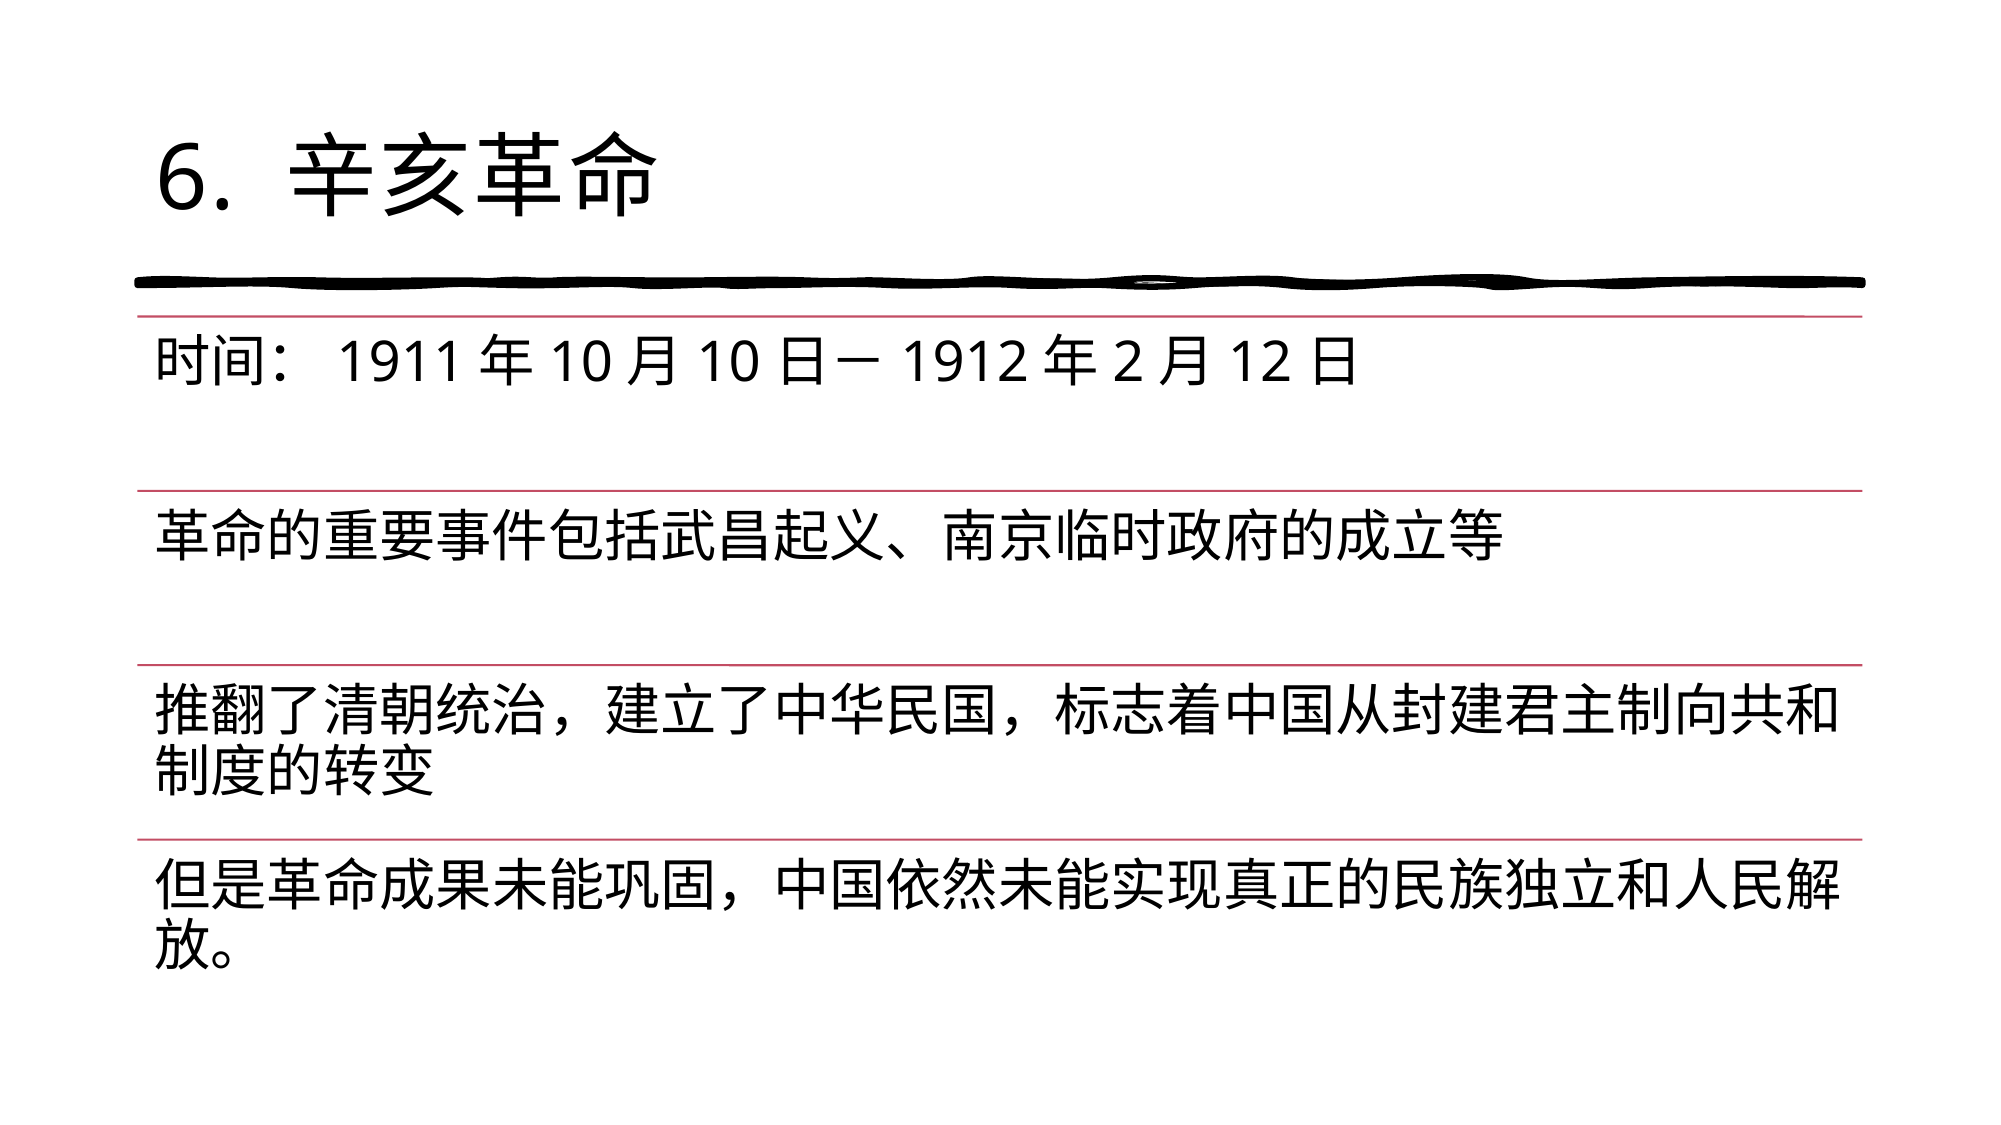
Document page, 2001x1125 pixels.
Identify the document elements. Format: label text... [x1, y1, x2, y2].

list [137, 316, 1863, 1014]
title 6. 辛亥革命 [137, 59, 1863, 278]
